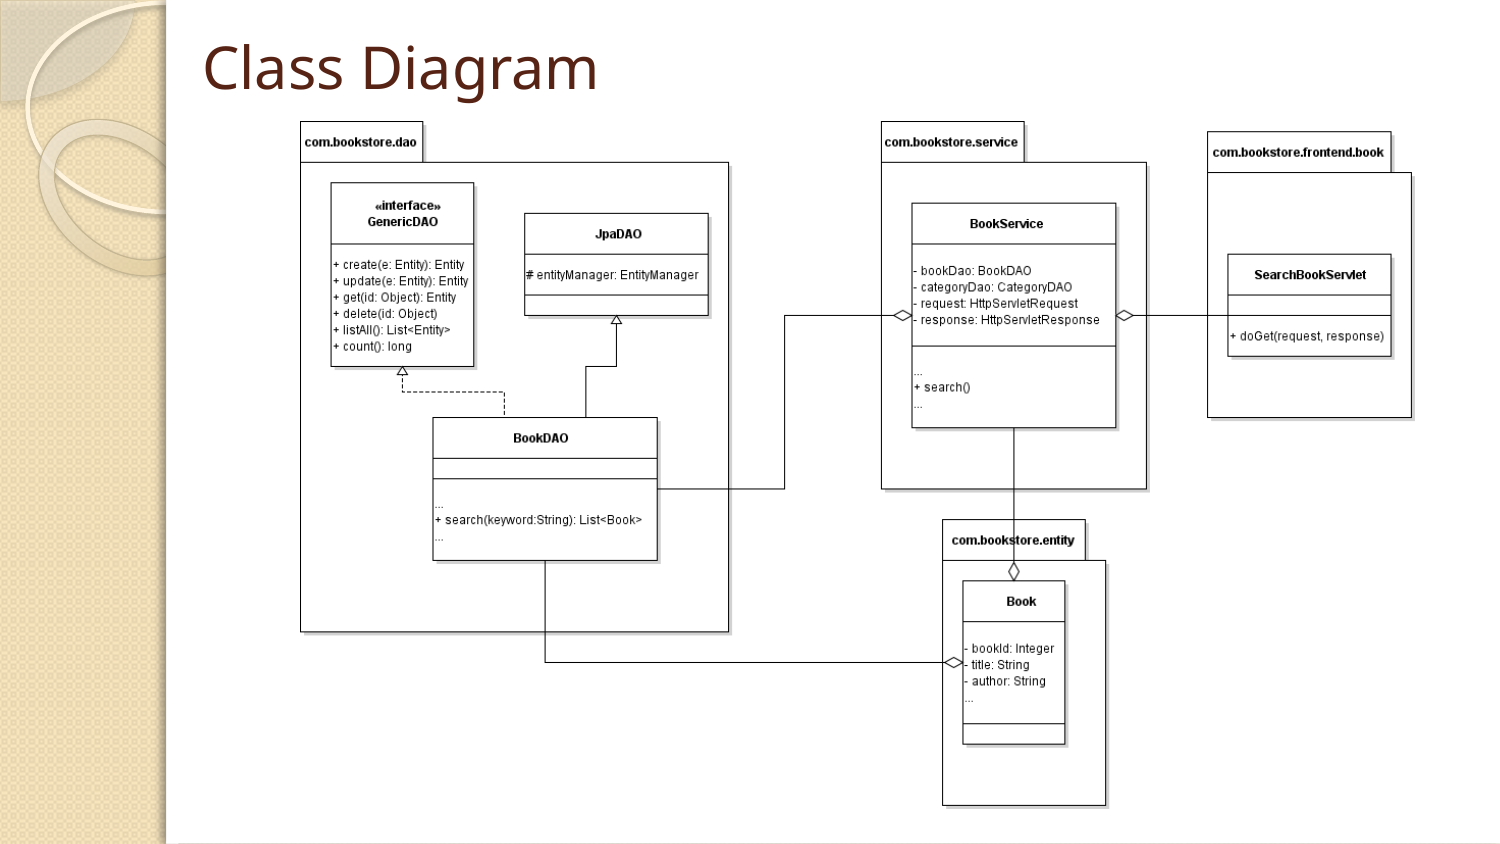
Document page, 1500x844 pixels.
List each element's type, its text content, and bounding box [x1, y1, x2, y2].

title Class Diagram [187, 21, 675, 110]
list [299, 121, 1416, 810]
